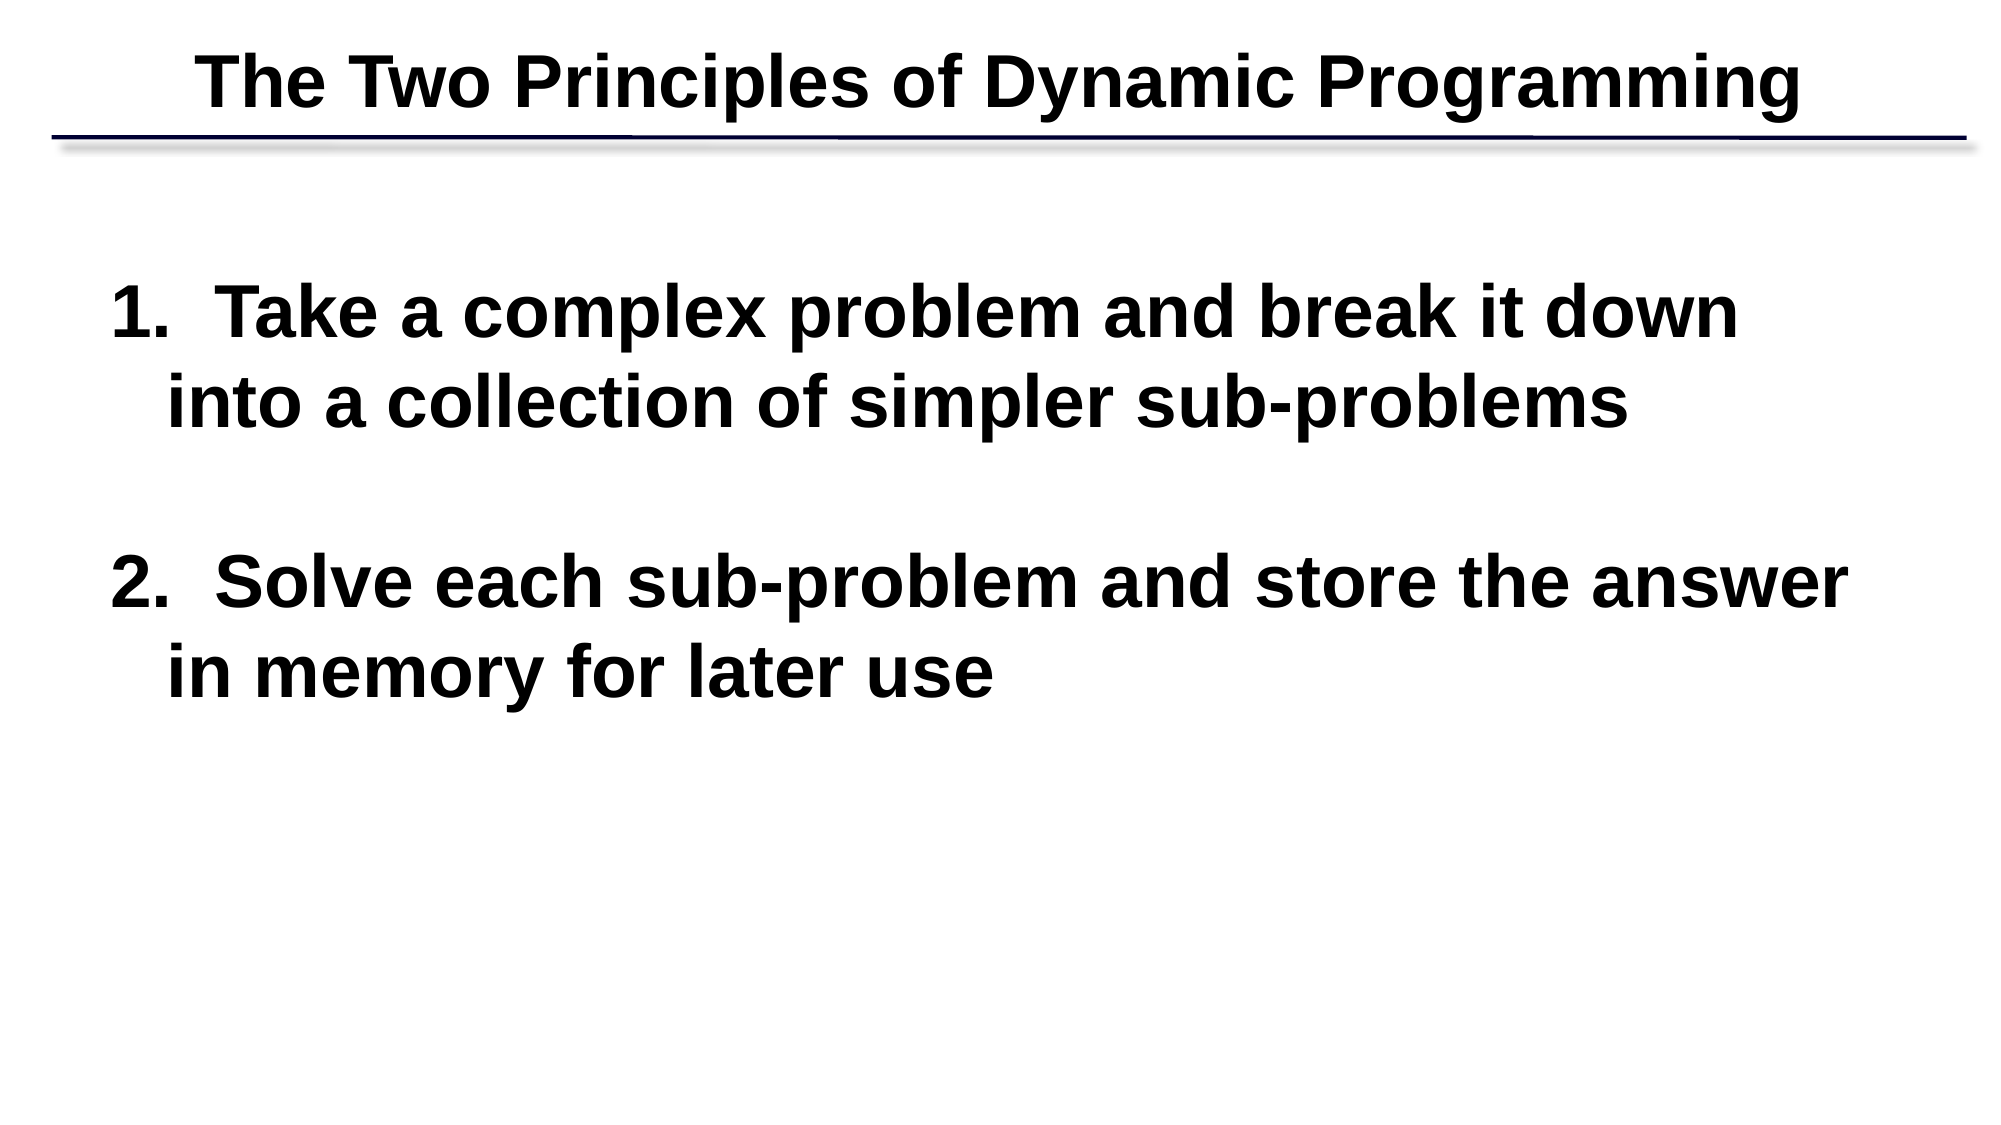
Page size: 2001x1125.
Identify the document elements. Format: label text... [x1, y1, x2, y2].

text_box Take a complex problem and break it down into a collection of simpler sub-problems Solve each sub-problem and store the answer in memory for later use [95, 255, 1905, 720]
text_box The Two Principles of Dynamic Programming [179, 24, 1821, 130]
